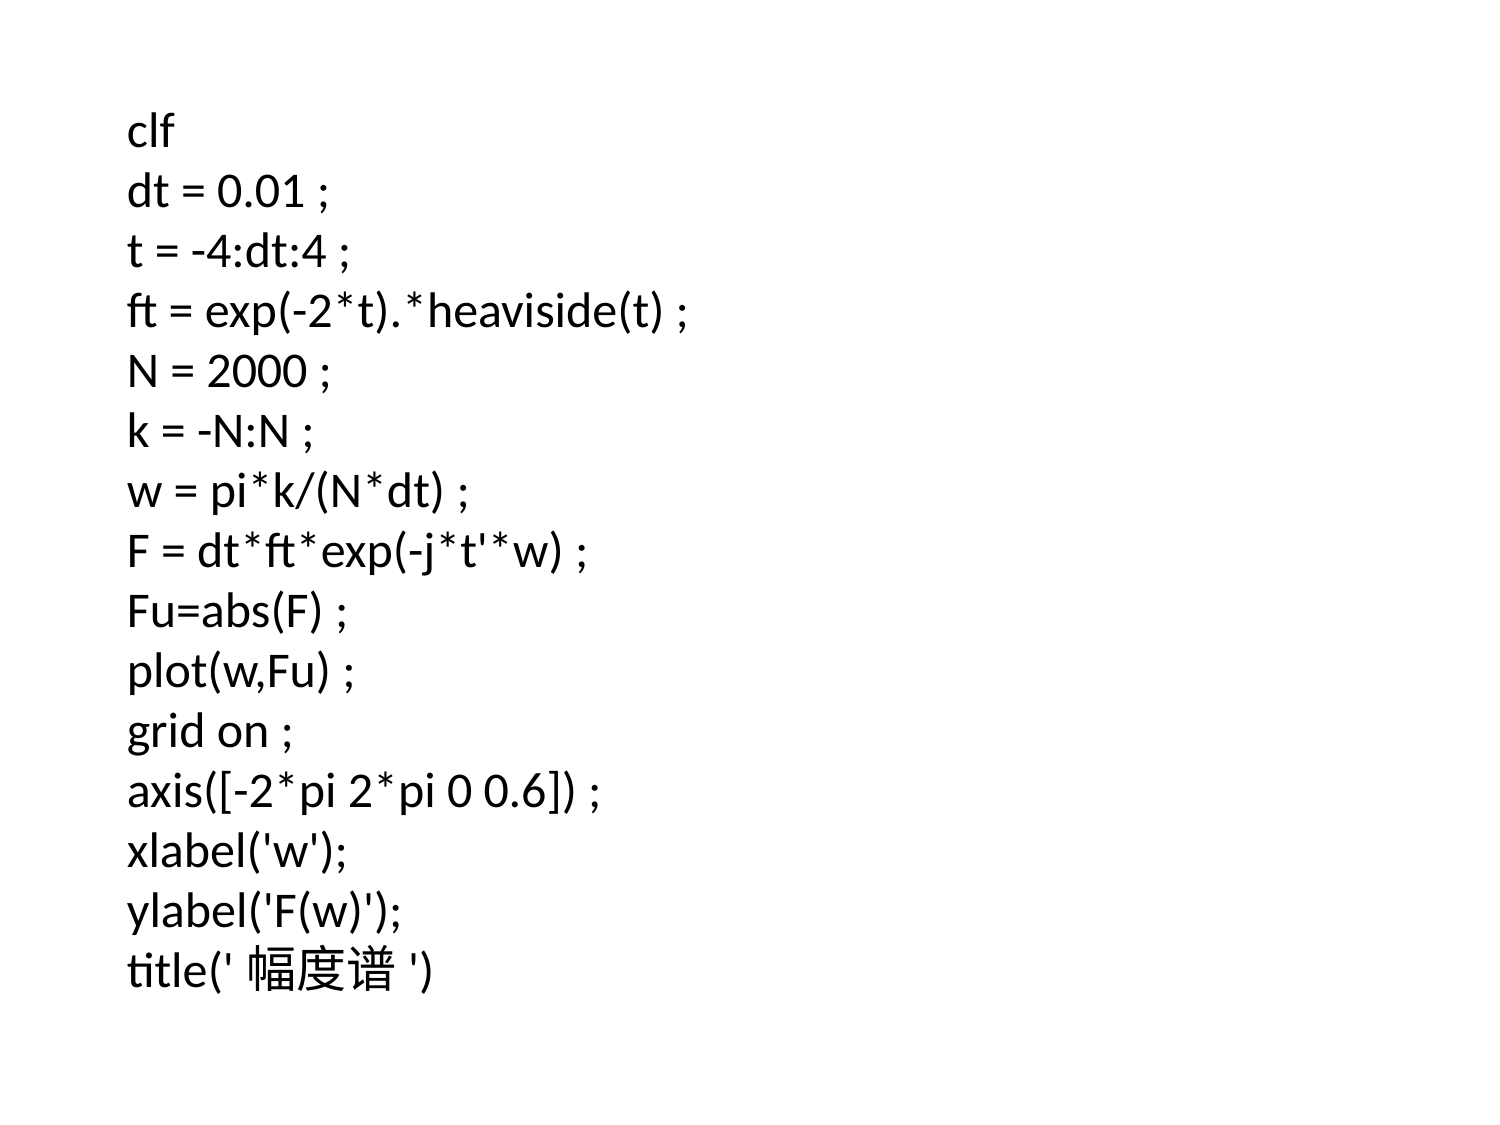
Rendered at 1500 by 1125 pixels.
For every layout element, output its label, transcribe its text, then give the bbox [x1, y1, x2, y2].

text_box clf dt = 0.01 ; t = -4:dt:4 ; ft = exp(-2*t).*heaviside(t) ; N = 2000 ; k = -N:N ; w = pi*k/(N*dt) ; F = dt*ft*exp(-j*t'*w) ; Fu=abs(F) ; plot(w,Fu) ; grid on ; axis([-2*pi 2*pi 0 0.6]) ; xlabel('w'); ylabel('F(w)'); title('幅度谱') [112, 89, 863, 1005]
